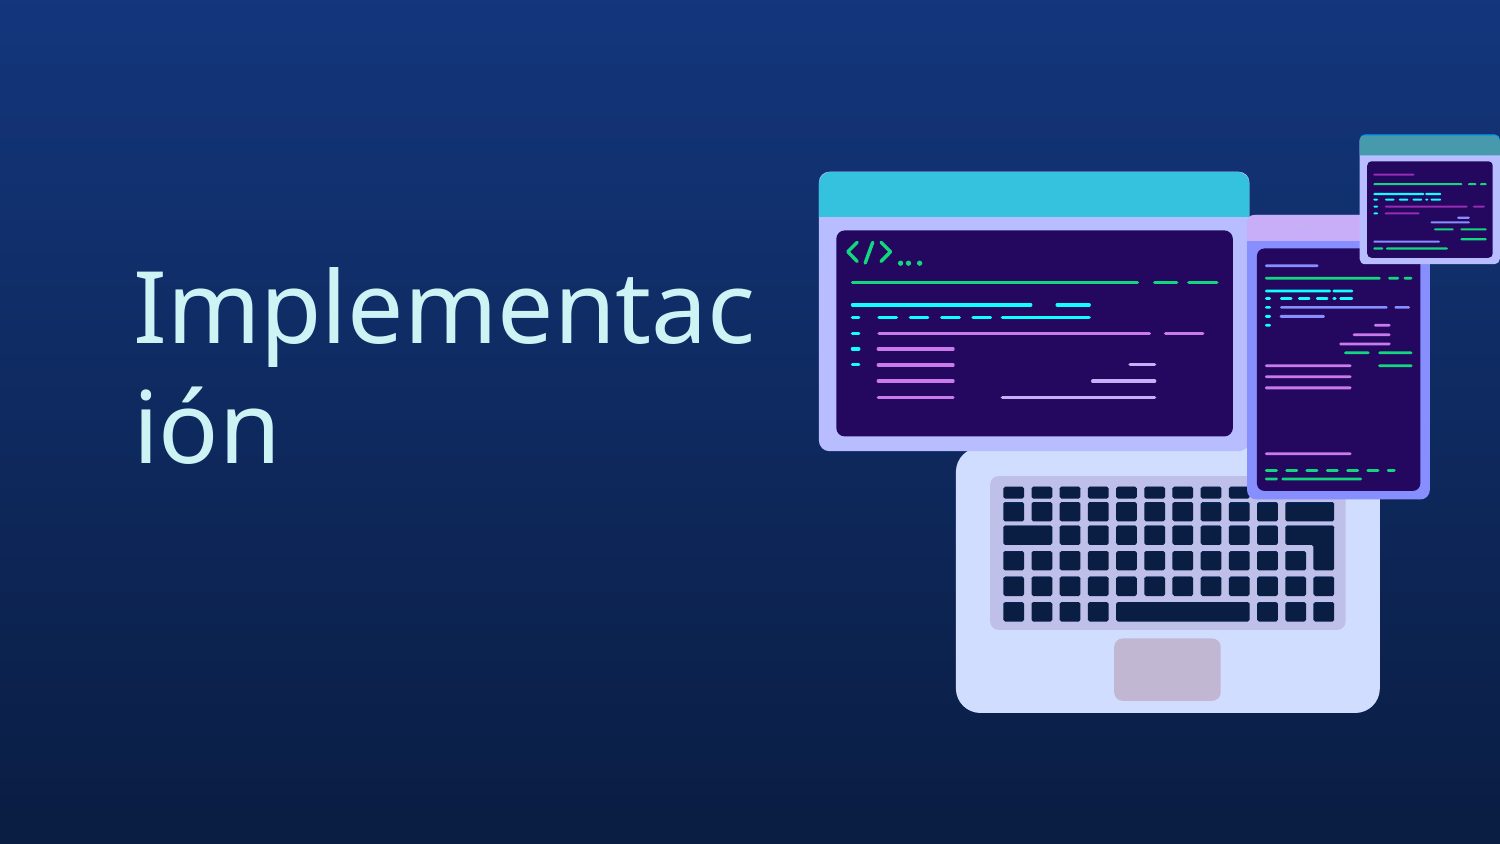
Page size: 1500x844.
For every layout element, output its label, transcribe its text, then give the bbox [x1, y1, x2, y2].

text_box [1264, 364, 1352, 368]
text_box [1264, 264, 1319, 268]
text_box [990, 476, 1346, 630]
text_box [1031, 602, 1053, 622]
text_box [1116, 602, 1250, 622]
text_box [1264, 375, 1352, 379]
text_box [1228, 526, 1250, 545]
text_box [1264, 386, 1352, 390]
text_box [1003, 577, 1025, 597]
text_box [1087, 602, 1109, 622]
text_box [1172, 576, 1194, 597]
text_box [1200, 503, 1222, 522]
text_box [1247, 214, 1359, 241]
title Implementación [118, 148, 788, 580]
text_box [1116, 576, 1137, 597]
text_box [1228, 552, 1250, 571]
text_box [1200, 577, 1222, 597]
text_box [1172, 525, 1194, 545]
text_box [836, 230, 1233, 437]
text_box [1114, 638, 1221, 701]
text_box [1313, 603, 1335, 622]
text_box [1172, 486, 1194, 499]
text_box [1200, 552, 1222, 571]
text_box [897, 260, 904, 266]
text_box [1031, 486, 1053, 499]
text_box [1144, 551, 1166, 571]
text_box [1116, 502, 1137, 522]
text_box [1403, 276, 1413, 280]
text_box [1087, 576, 1109, 597]
text_box [1200, 526, 1222, 545]
text_box [1116, 525, 1137, 545]
text_box [1228, 488, 1250, 499]
text_box [1087, 525, 1109, 545]
text_box [1031, 502, 1053, 522]
text_box [1257, 503, 1278, 522]
text_box [1264, 276, 1381, 280]
text_box [1352, 333, 1391, 337]
text_box [1087, 486, 1109, 499]
text_box [1003, 486, 1025, 499]
text_box [818, 217, 1248, 452]
text_box [1373, 192, 1425, 196]
text_box [1144, 486, 1166, 499]
text_box [1359, 135, 1500, 156]
text_box [1003, 503, 1025, 522]
text_box [1144, 525, 1166, 545]
text_box [905, 260, 912, 266]
text_box [1359, 156, 1500, 265]
text_box [1373, 323, 1391, 327]
text_box [1059, 551, 1081, 571]
text_box [1228, 577, 1250, 597]
text_box [1116, 551, 1137, 571]
text_box [1031, 551, 1053, 571]
text_box [1339, 342, 1391, 346]
text_box [1059, 576, 1081, 597]
text_box [1257, 577, 1278, 597]
text_box [1172, 502, 1194, 522]
text_box [955, 449, 1380, 713]
text_box [1003, 603, 1025, 622]
text_box [1378, 351, 1413, 355]
text_box [1257, 603, 1278, 622]
text_box [1285, 577, 1307, 597]
text_box [1378, 364, 1413, 368]
text_box [1264, 477, 1279, 481]
text_box [1388, 276, 1400, 280]
text_box [1031, 576, 1053, 597]
text_box [818, 171, 1250, 217]
text_box [916, 260, 923, 266]
text_box [1144, 576, 1166, 597]
text_box [1059, 502, 1081, 522]
text_box [1285, 503, 1335, 522]
text_box [1144, 502, 1166, 522]
text_box [1425, 192, 1442, 196]
text_box [1313, 577, 1335, 597]
text_box [1257, 552, 1278, 571]
text_box [1264, 289, 1332, 293]
text_box [1264, 452, 1352, 456]
text_box [1367, 161, 1493, 258]
text_box [1247, 241, 1430, 500]
text_box [1256, 248, 1421, 491]
text_box [1343, 351, 1370, 355]
text_box [1087, 551, 1109, 571]
text_box [1285, 526, 1335, 571]
text_box [1087, 502, 1109, 522]
text_box [1279, 314, 1325, 318]
text_box [1003, 552, 1025, 571]
text_box [1257, 526, 1278, 545]
text_box [1332, 289, 1354, 293]
text_box [1059, 525, 1081, 545]
text_box [1059, 602, 1081, 622]
text_box [1200, 488, 1222, 499]
text_box [1003, 525, 1053, 545]
text_box [1228, 503, 1250, 522]
text_box [1172, 551, 1194, 571]
text_box [1116, 486, 1137, 499]
text_box [1059, 486, 1081, 499]
text_box [1281, 477, 1363, 481]
text_box [1285, 603, 1307, 622]
